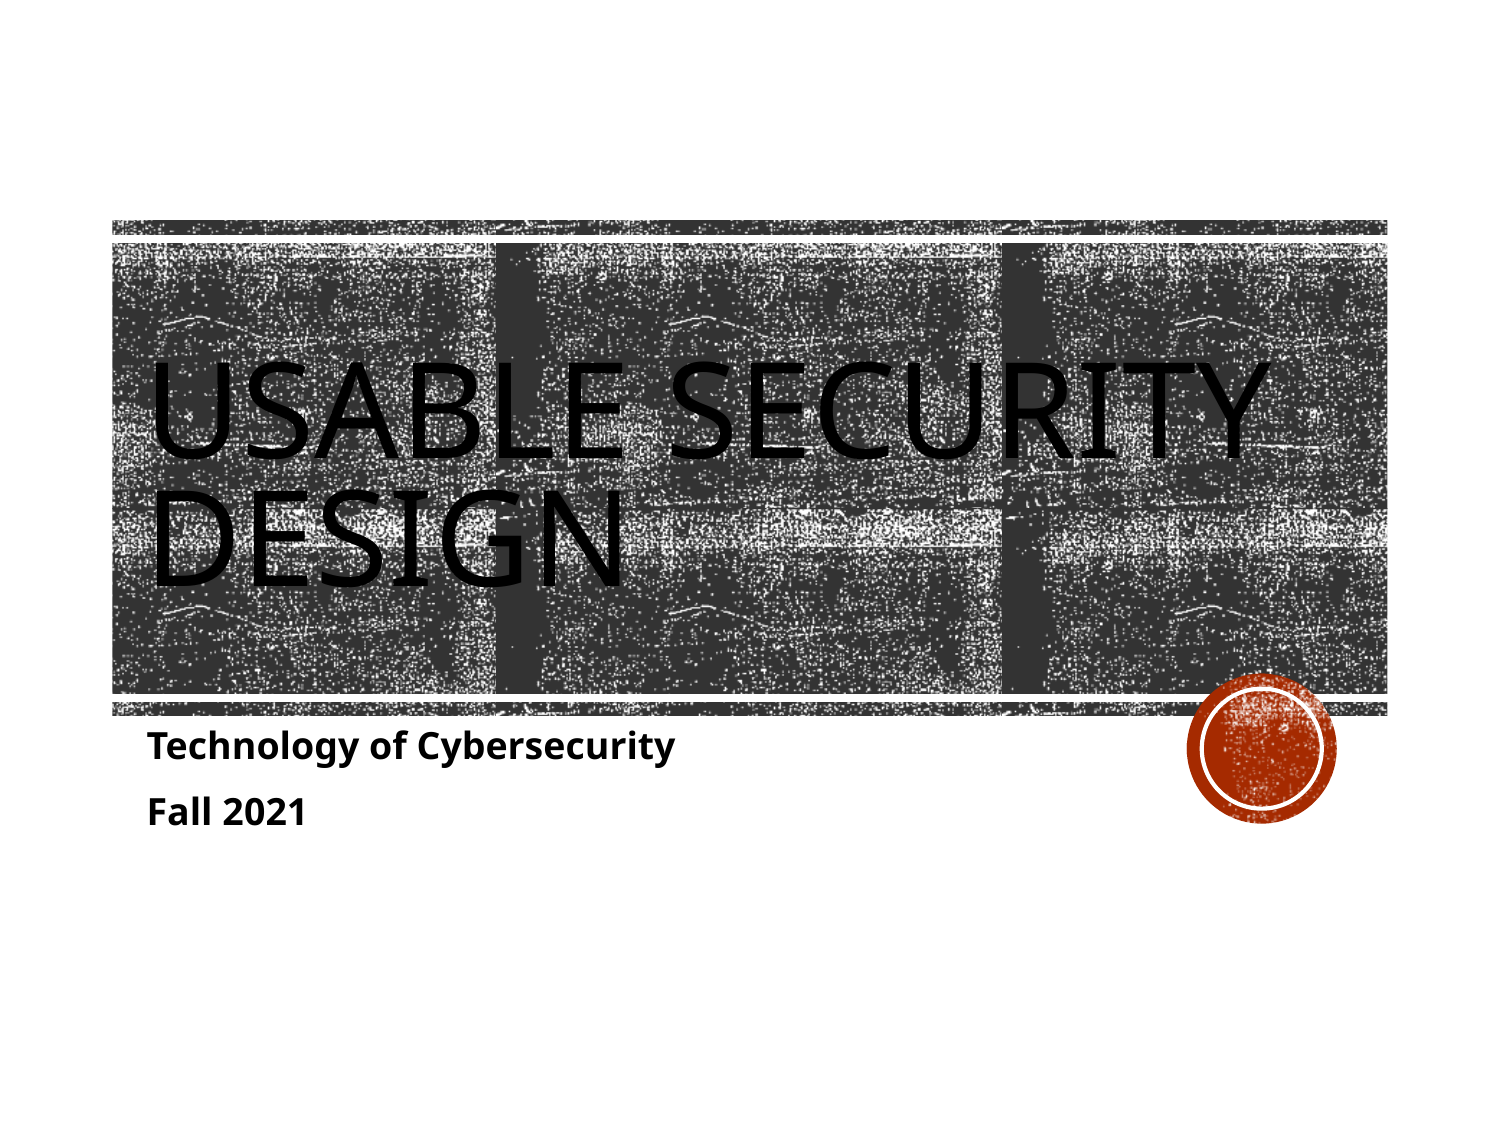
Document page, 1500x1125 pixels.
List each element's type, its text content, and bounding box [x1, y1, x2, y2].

title Usable Security Design [129, 234, 1375, 733]
subtitle Technology of Cybersecurity Fall 2021 [131, 720, 1103, 896]
